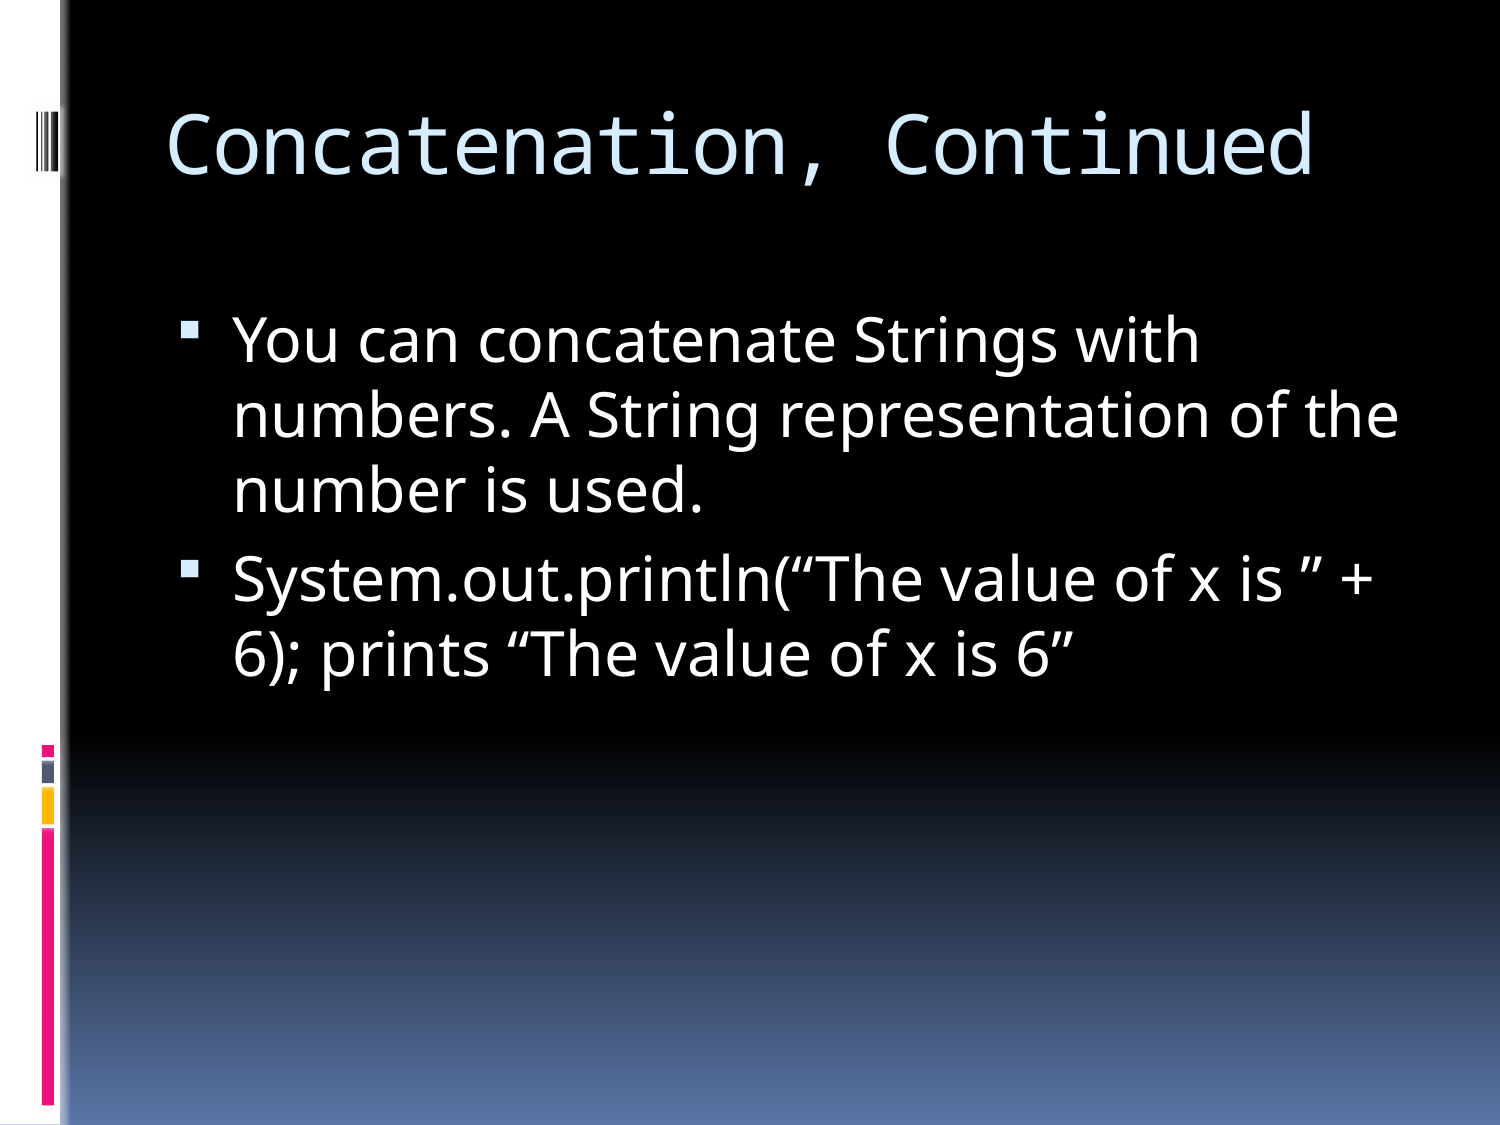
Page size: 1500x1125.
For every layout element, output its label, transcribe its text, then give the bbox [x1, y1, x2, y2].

title Concatenation, Continued [150, 83, 1425, 234]
list You can concatenate Strings with numbers. A String representation of the number is used. System.out.println(“The value of x is ” + 6); prints “The value of x is 6” [150, 292, 1425, 1043]
